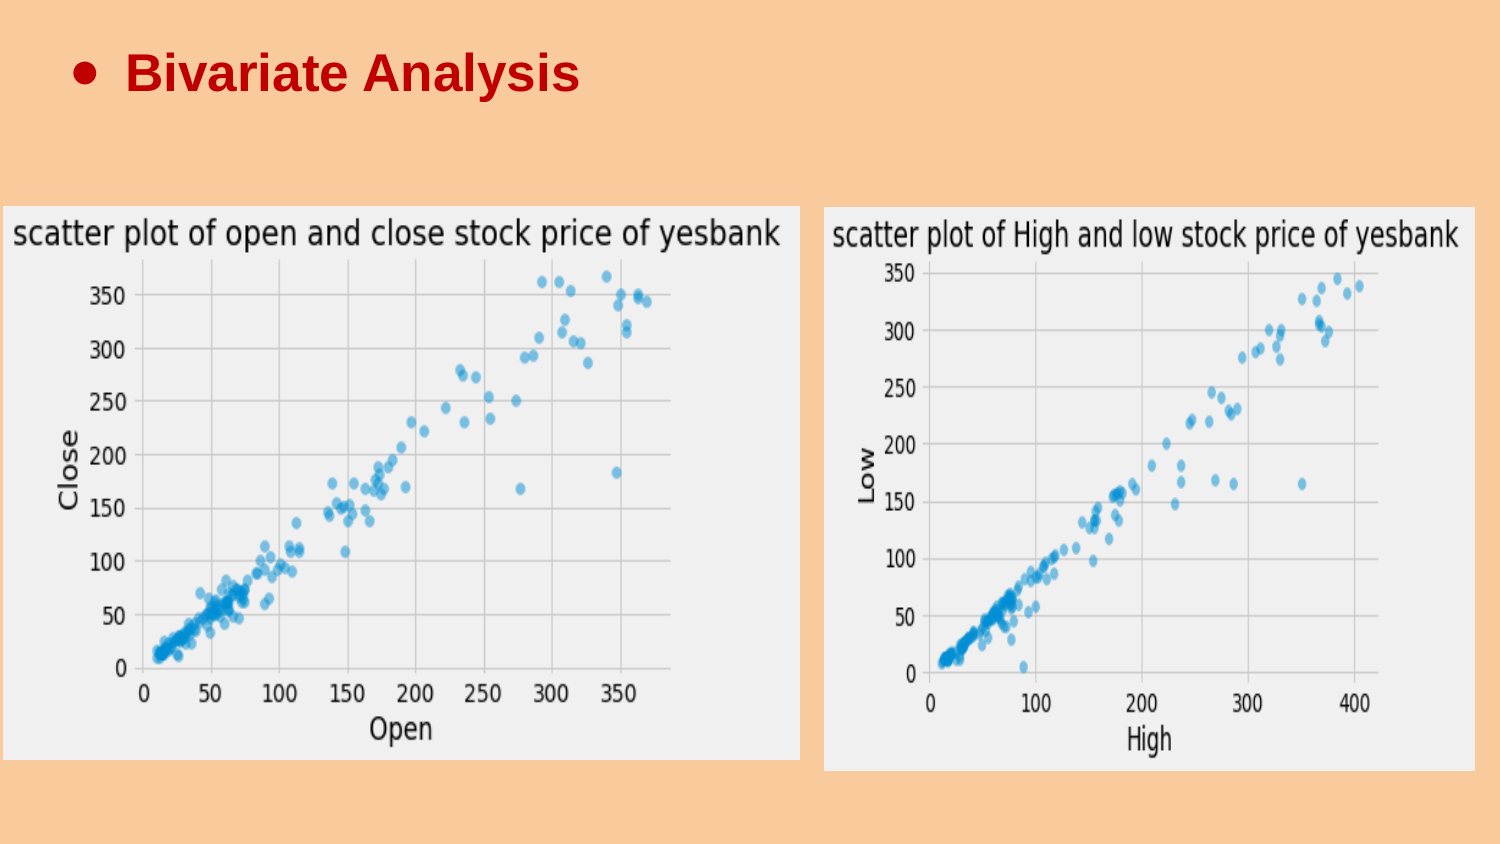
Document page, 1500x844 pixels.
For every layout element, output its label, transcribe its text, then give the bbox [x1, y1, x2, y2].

picture [824, 207, 1476, 772]
picture [3, 206, 800, 761]
title Bivariate Analysis [51, 23, 1449, 117]
